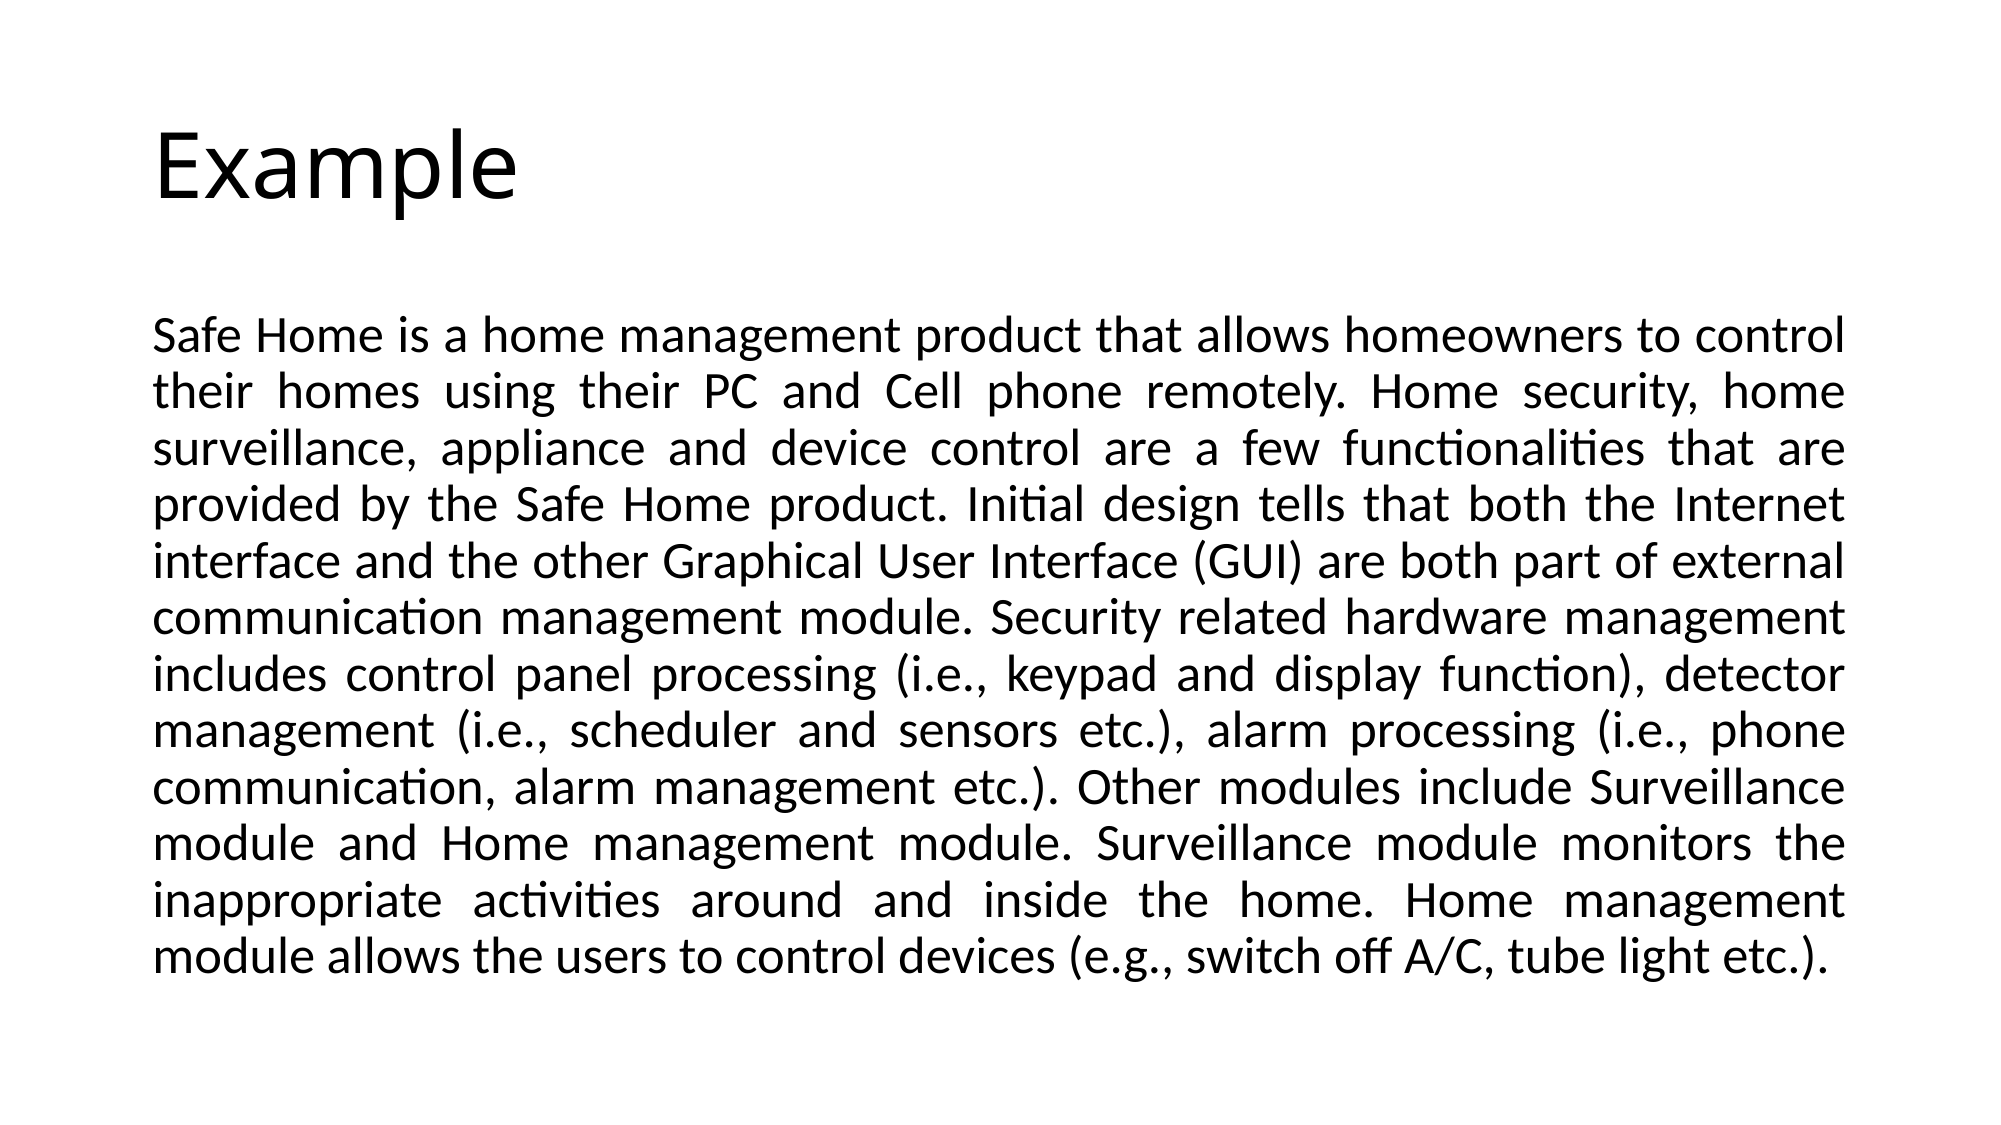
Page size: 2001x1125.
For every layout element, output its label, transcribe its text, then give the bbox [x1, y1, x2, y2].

title Example [137, 59, 1863, 278]
list Safe Home is a home management product that allows homeowners to control their homes using their PC and Cell phone remotely. Home security, home surveillance, appliance and device control are a few functionalities that are provided by the Safe Home product. Initial design tells that both the Internet interface and the other Graphical User Interface (GUI) are both part of external communication management module. Security related hardware management includes control panel processing (i.e., keypad and display function), detector management (i.e., scheduler and sensors etc.), alarm processing (i.e., phone communication, alarm management etc.). Other modules include Surveillance module and Home management module. Surveillance module monitors the inappropriate activities around and inside the home. Home management module allows the users to control devices (e.g., switch off A/C, tube light etc.). [137, 299, 1863, 1014]
